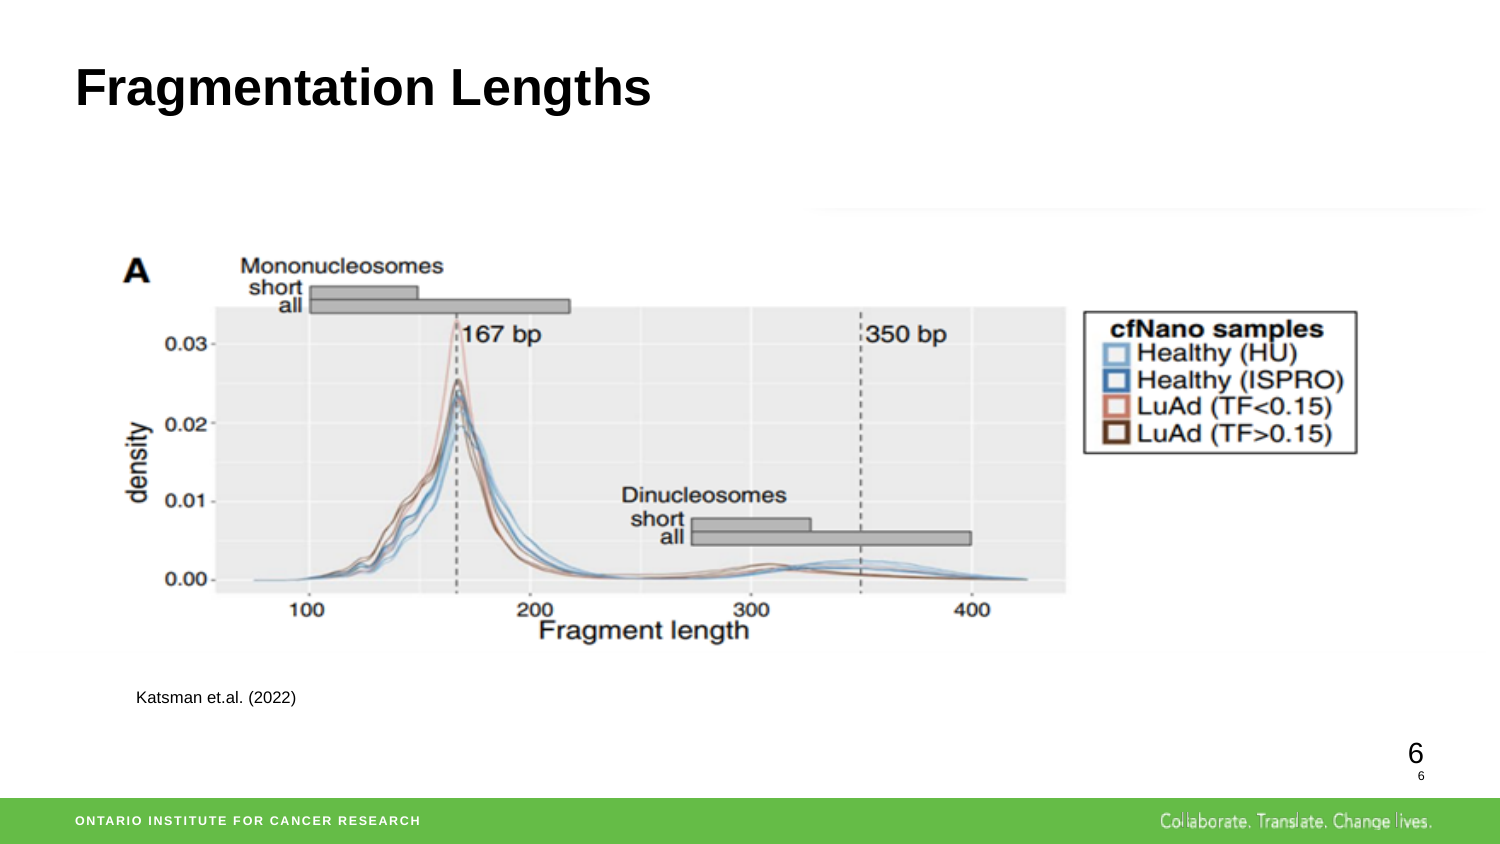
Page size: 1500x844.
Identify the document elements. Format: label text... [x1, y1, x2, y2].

slide_number 6 [1074, 738, 1425, 784]
text_box Katsman et.al. (2022) [136, 669, 297, 707]
title Fragmentation Lengths [75, 60, 1425, 117]
footer ONTARIO INSTITUTE FOR CANCER RESEARCH [75, 798, 550, 828]
picture [0, 798, 1500, 844]
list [14, 208, 1486, 653]
text_box 6 [1393, 726, 1442, 772]
